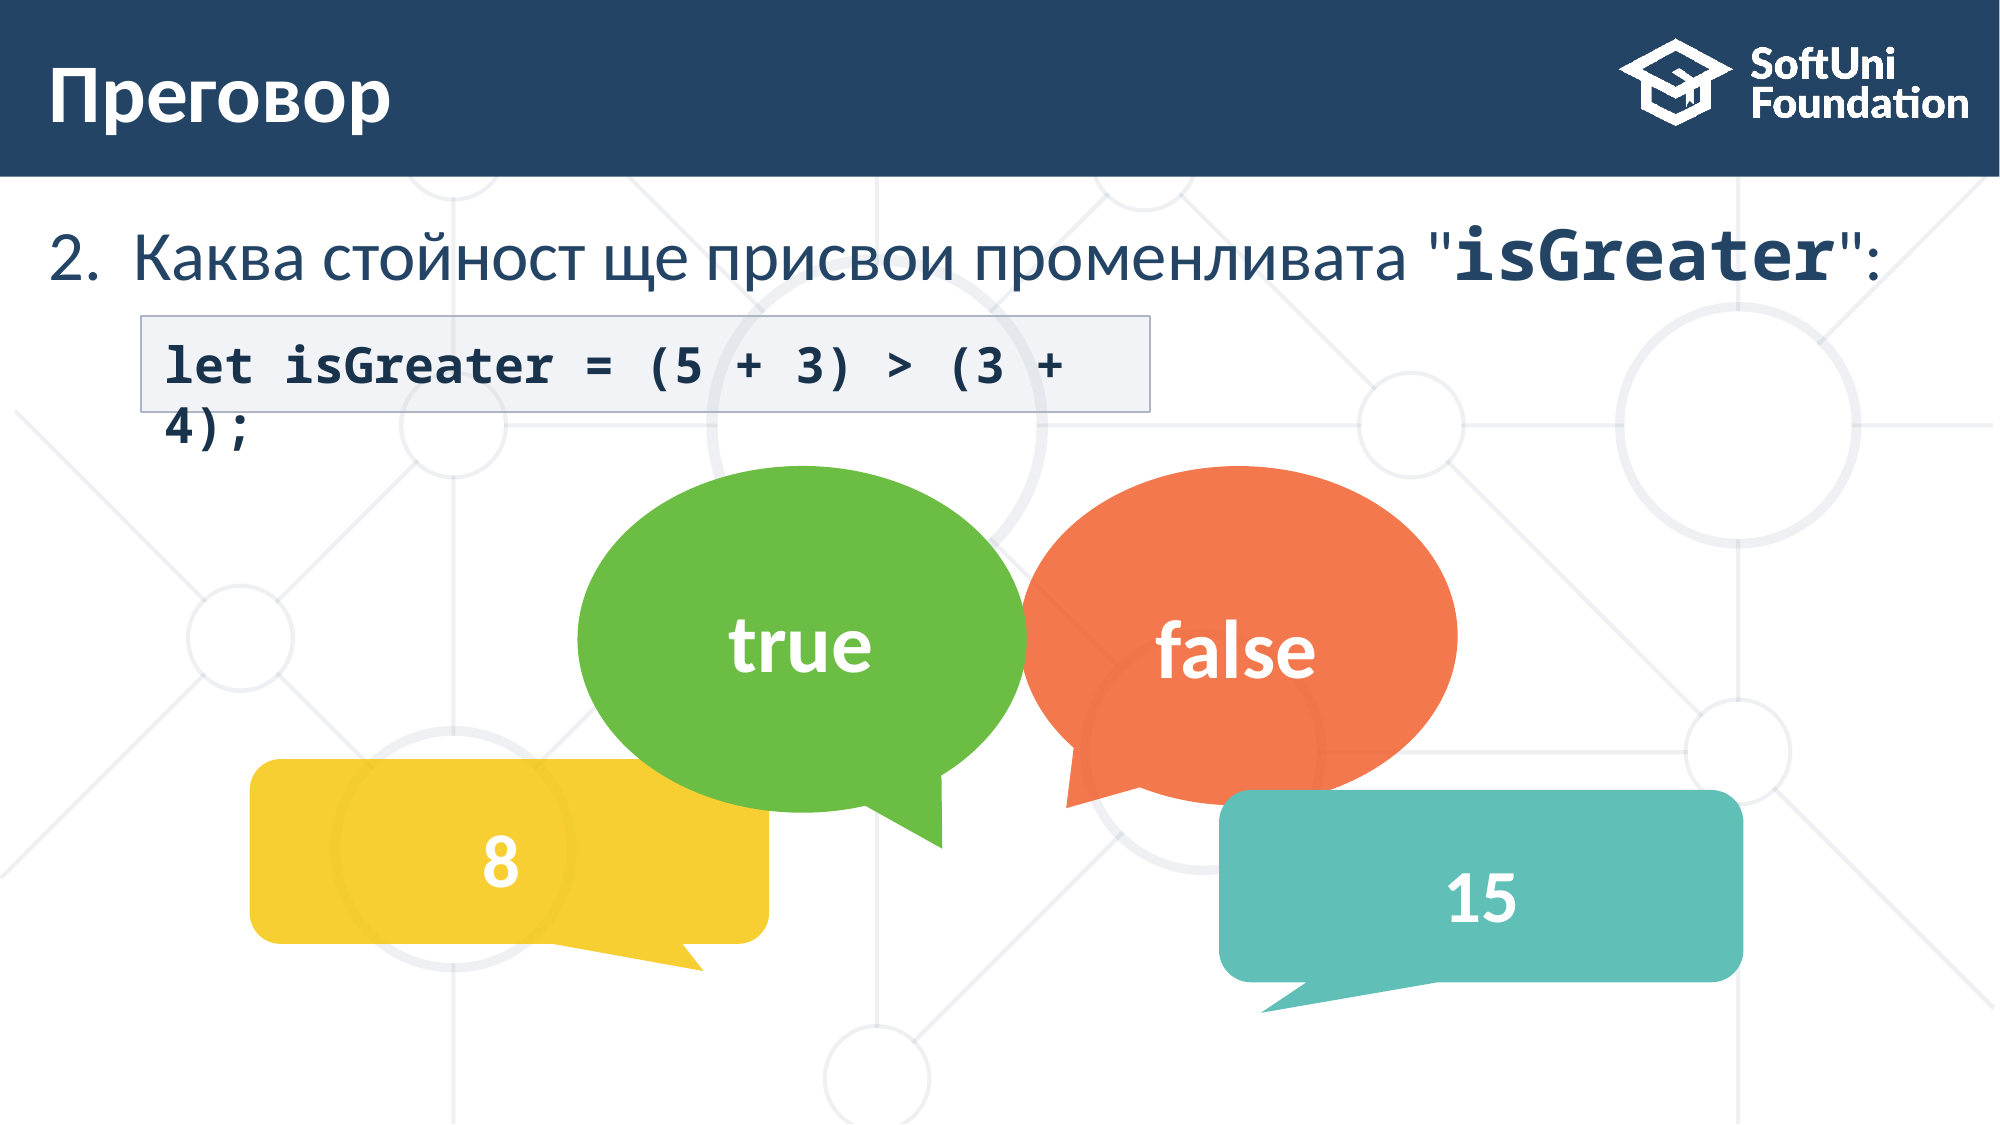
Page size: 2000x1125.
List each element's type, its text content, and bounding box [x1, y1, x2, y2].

list Каква стойност ще присвои променливата "isGreater": [31, 200, 1969, 1051]
list let isGreater = (5 + 3) > (3 + 4); [140, 315, 1151, 413]
title Преговор [31, 16, 1591, 162]
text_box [249, 758, 770, 945]
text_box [577, 465, 1027, 813]
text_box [1028, 465, 1458, 806]
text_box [1218, 789, 1744, 983]
picture [1618, 38, 1968, 126]
